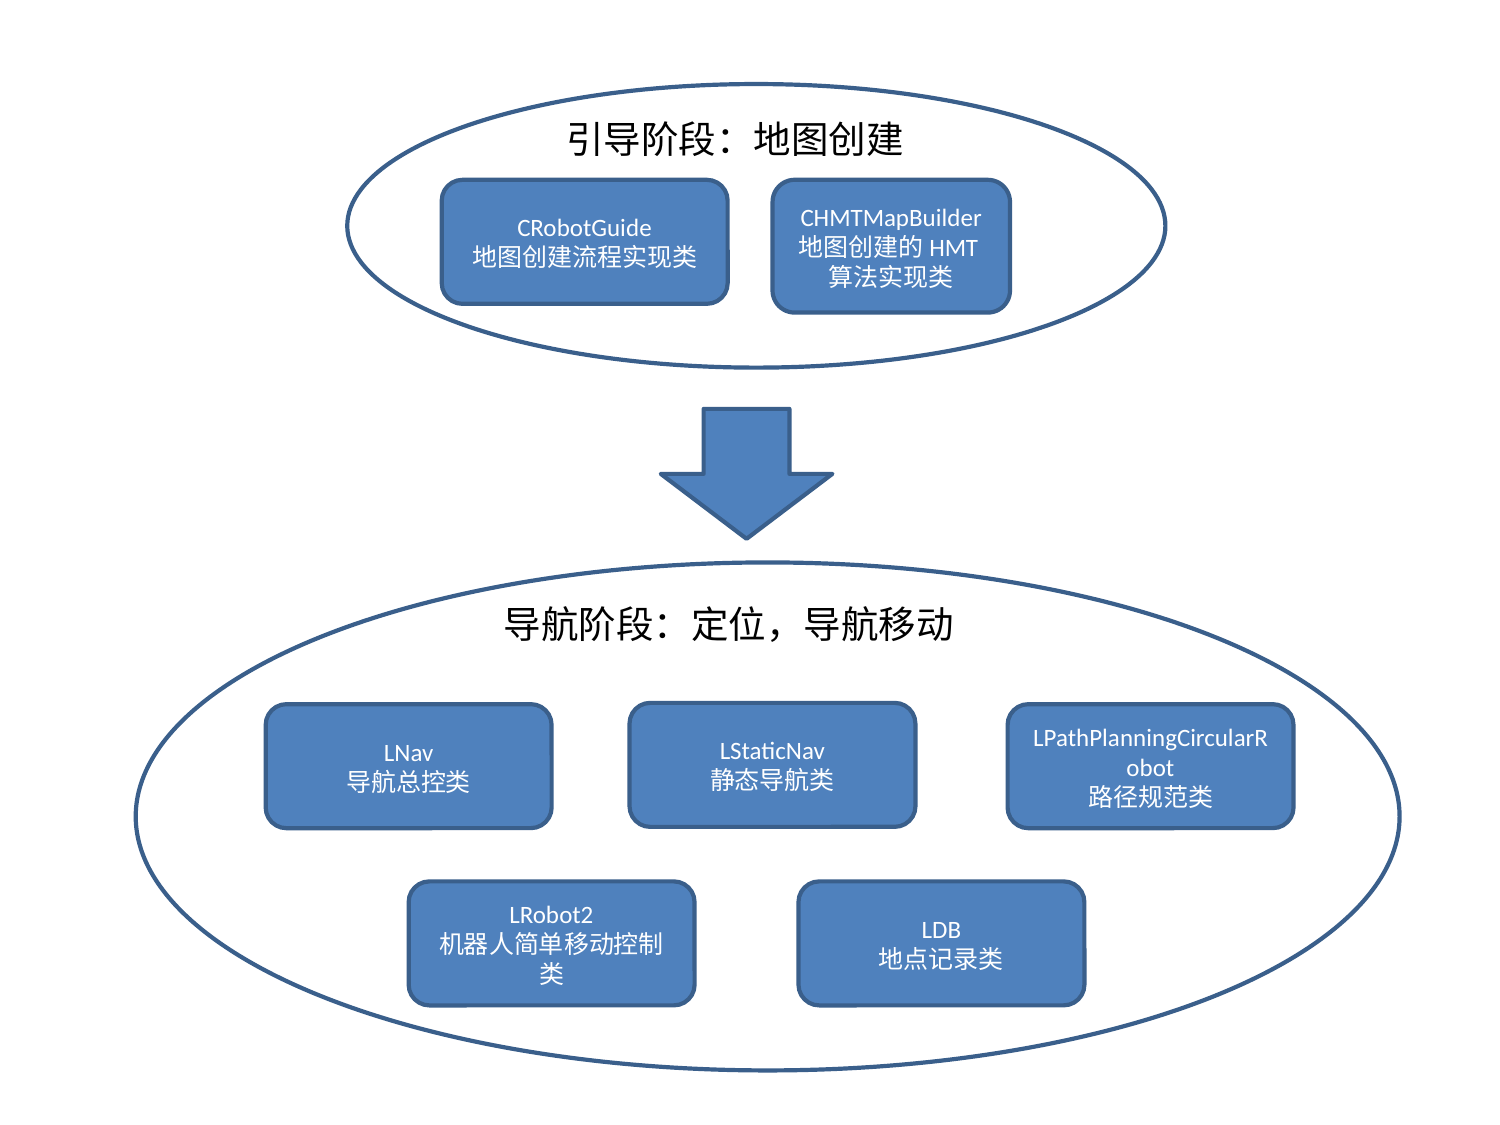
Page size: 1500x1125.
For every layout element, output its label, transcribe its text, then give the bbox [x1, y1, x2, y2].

text_box LStaticNav 静态导航类 [627, 700, 918, 829]
text_box LRobot2 机器人简单移动控制类 [406, 879, 697, 1008]
text_box CHMTMapBuilder 地图创建的HMT算法实现类 [770, 177, 1013, 315]
text_box LDB 地点记录类 [796, 879, 1087, 1008]
text_box [658, 406, 835, 541]
text_box [345, 81, 1168, 370]
text_box LPathPlanningCircularRobot 路径规范类 [1005, 702, 1296, 831]
text_box 引导阶段：地图创建 [551, 109, 942, 169]
text_box [133, 560, 1402, 1073]
text_box 导航阶段：定位，导航移动 [489, 593, 997, 654]
text_box CRobotGuide 地图创建流程实现类 [439, 177, 730, 306]
text_box LNav 导航总控类 [263, 702, 554, 831]
